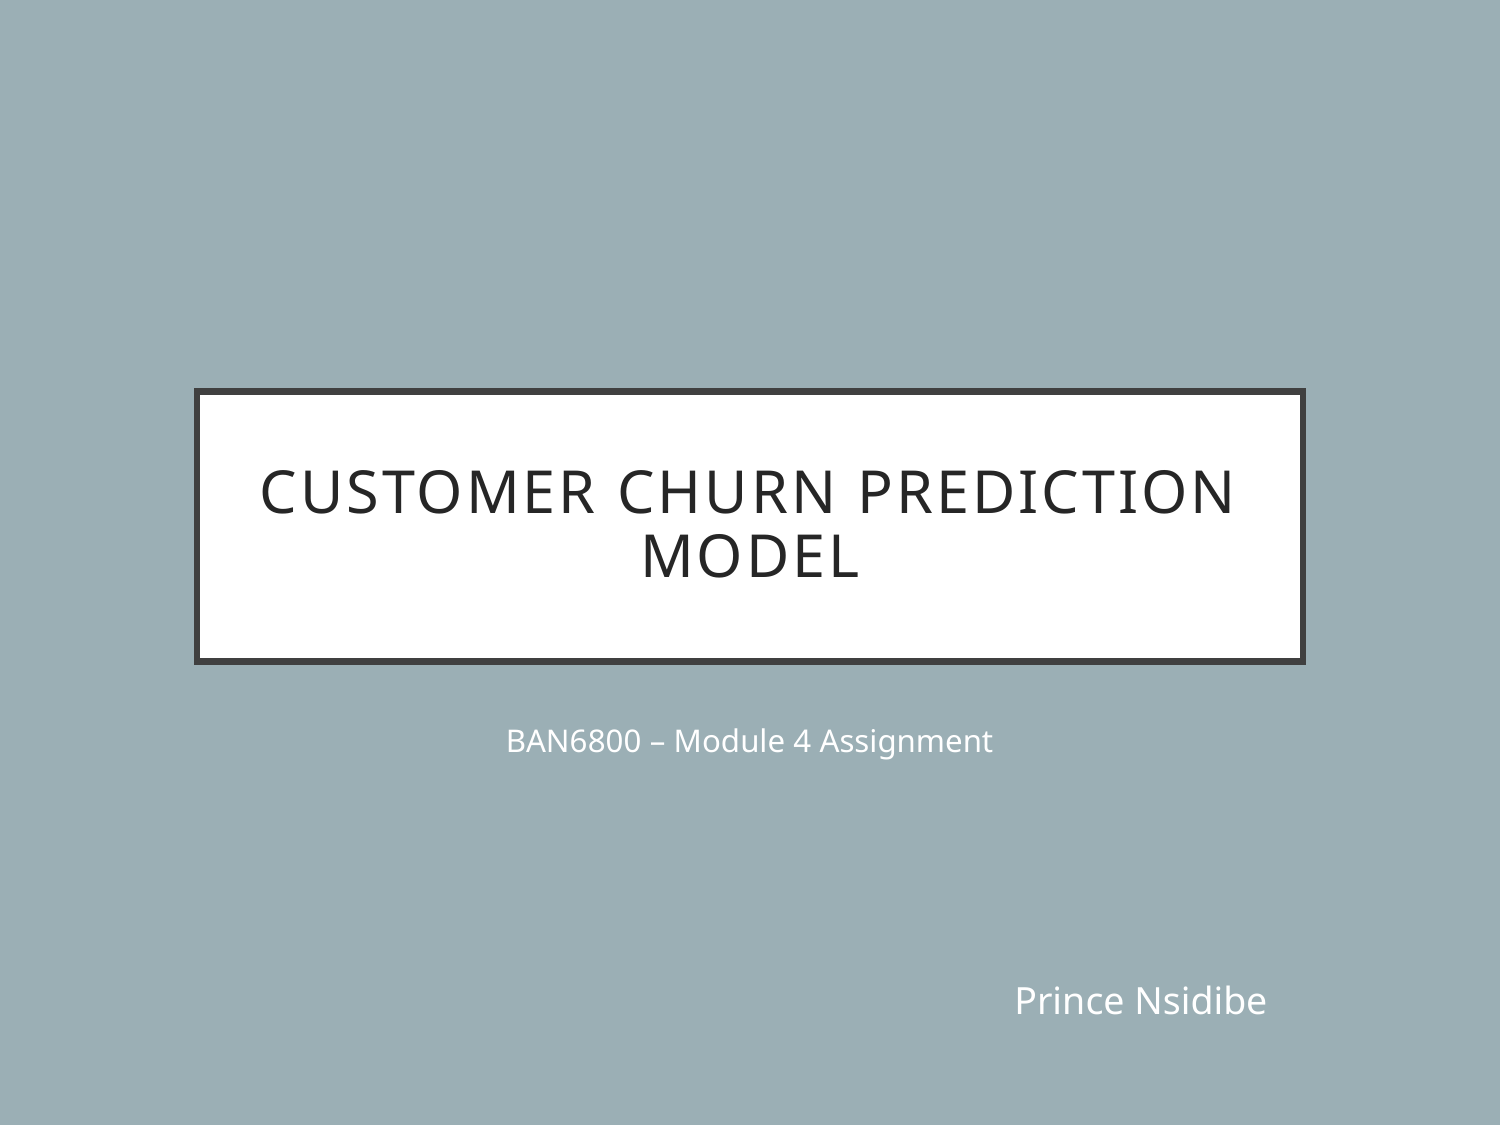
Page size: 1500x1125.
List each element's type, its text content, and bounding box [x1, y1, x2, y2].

text_box Prince Nsidibe [999, 969, 1283, 1030]
title Customer Churn Prediction Model [194, 388, 1306, 665]
subtitle BAN6800 – Module 4 Assignment [331, 713, 1169, 918]
